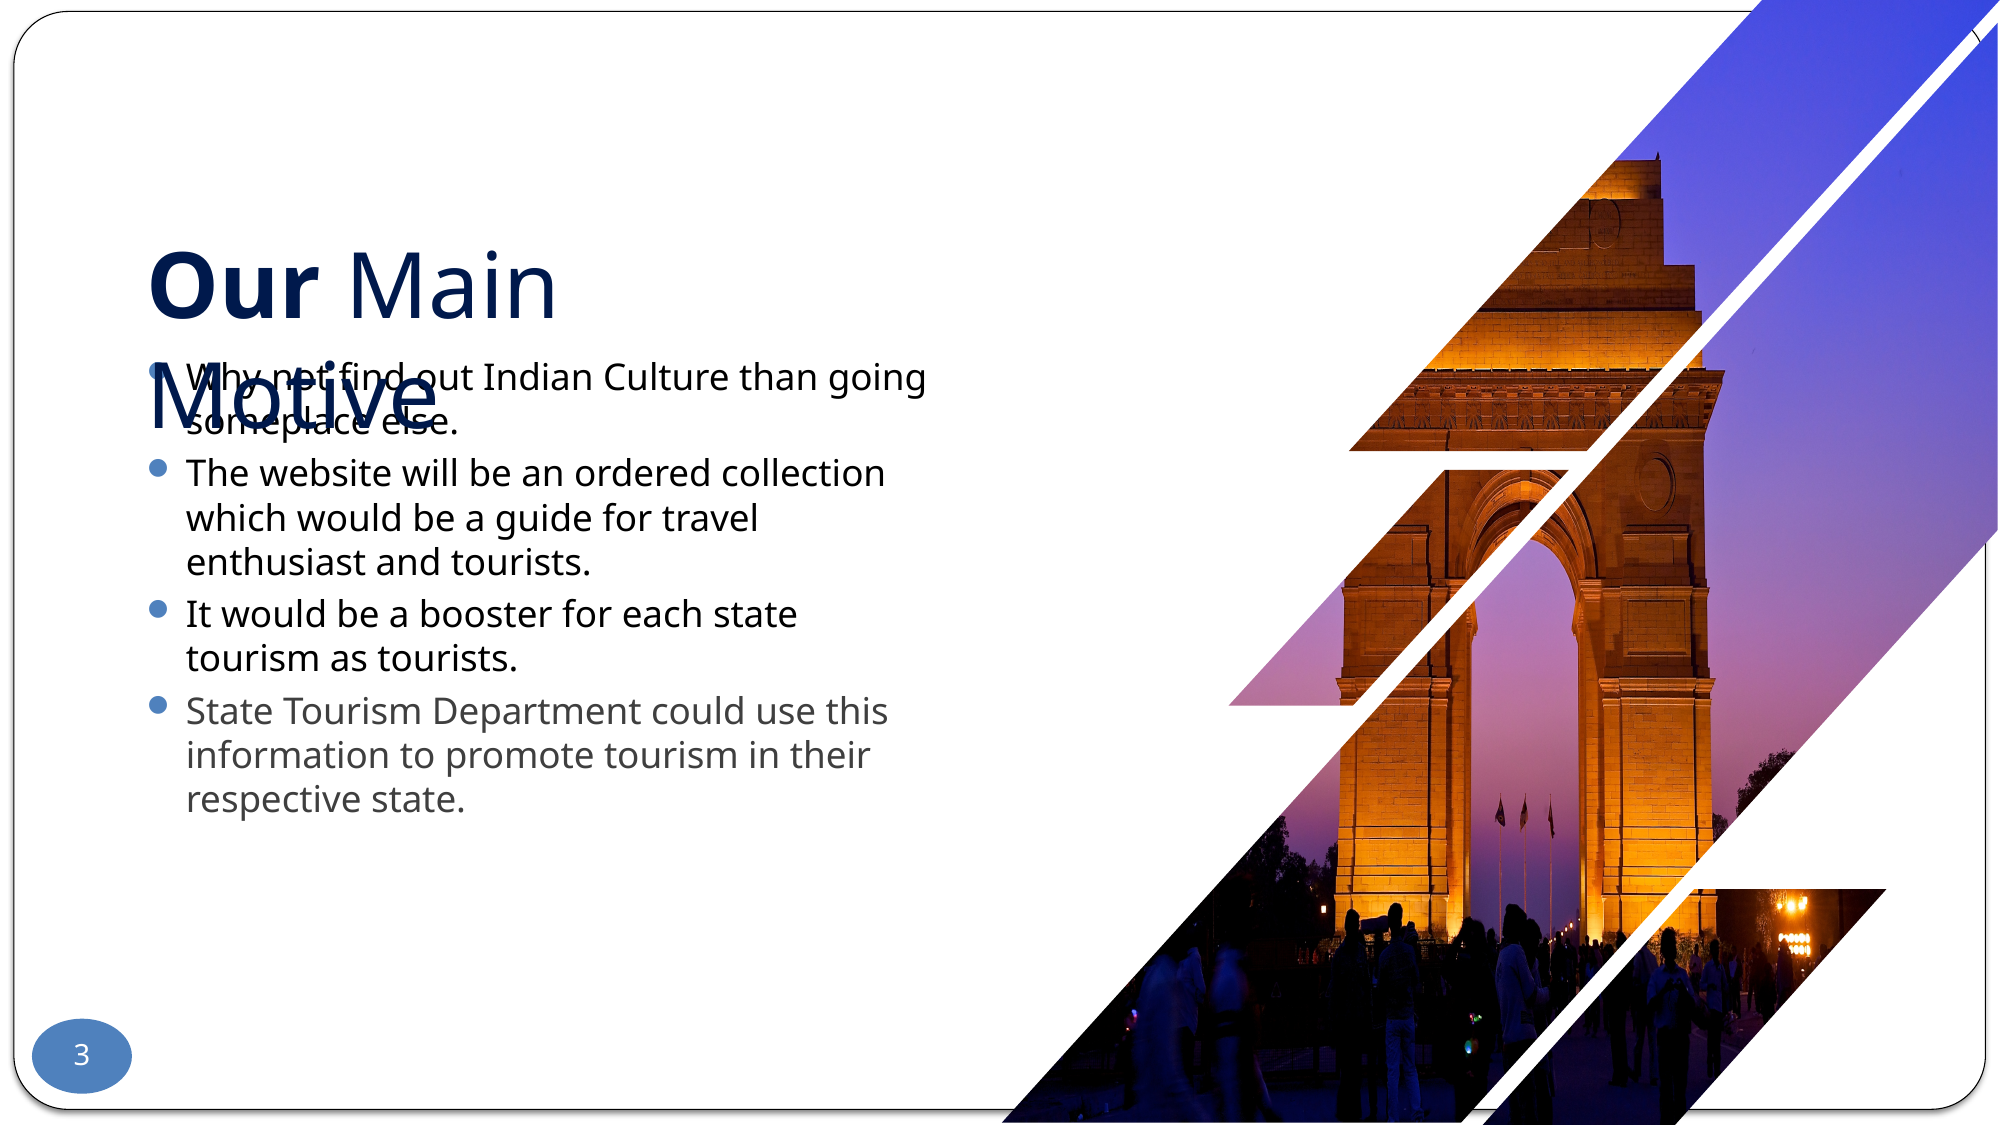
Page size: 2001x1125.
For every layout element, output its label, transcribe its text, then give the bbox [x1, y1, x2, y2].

text_box Our Main Motive [131, 219, 849, 455]
text_box Why not find out Indian Culture than going someplace else. The website will be an ordered collection which would be a guide for travel enthusiast and tourists. It would be a booster for each state tourism as tourists. State Tourism Department could use this information to promote tourism in their respective state. [131, 346, 943, 832]
picture [1001, 0, 2000, 1125]
slide_number 3 [31, 1018, 132, 1094]
